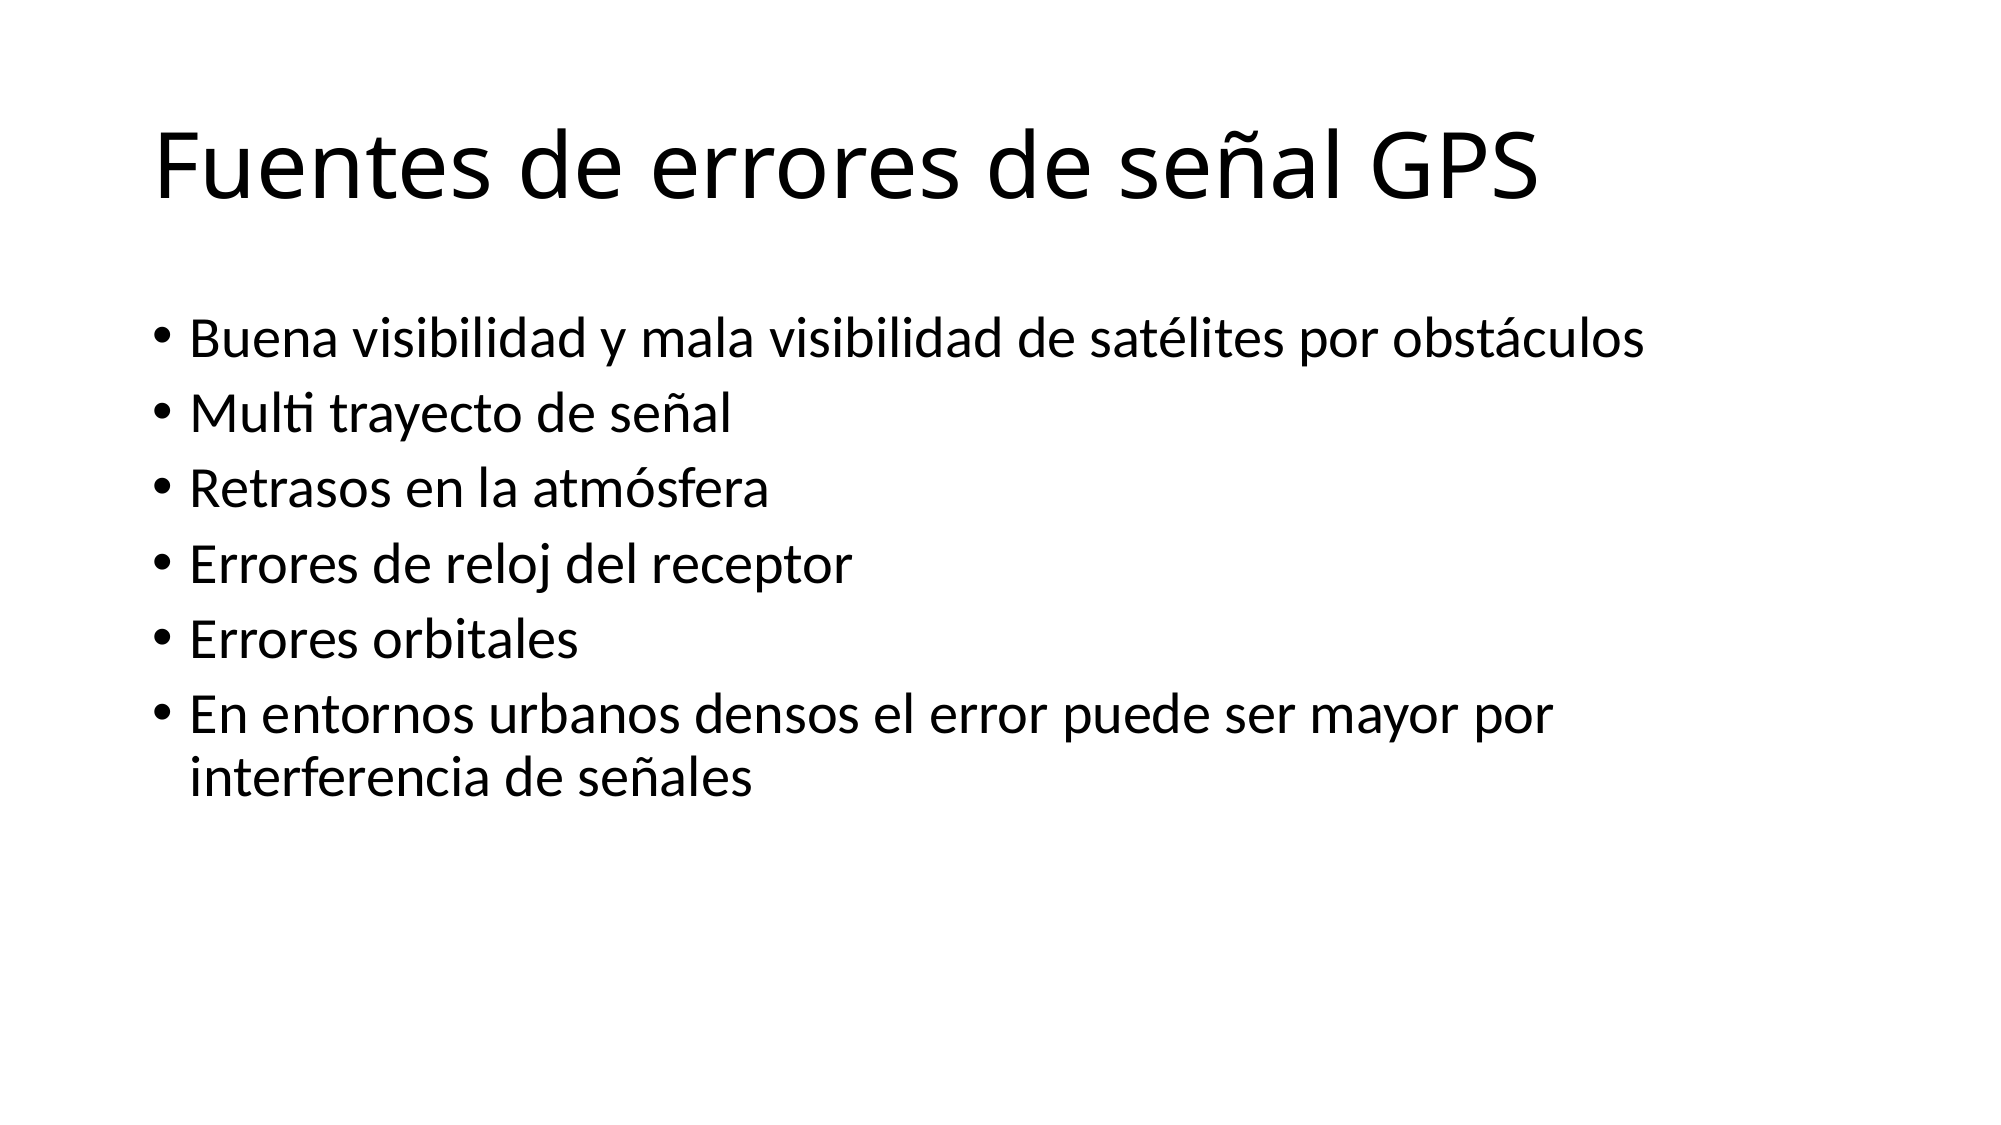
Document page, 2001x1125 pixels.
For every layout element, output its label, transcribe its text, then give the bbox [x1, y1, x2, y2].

title Fuentes de errores de señal GPS [137, 59, 1863, 278]
list Buena visibilidad y mala visibilidad de satélites por obstáculos Multi trayecto de señal Retrasos en la atmósfera Errores de reloj del receptor Errores orbitales En entornos urbanos densos el error puede ser mayor por interferencia de señales [137, 299, 1863, 1014]
